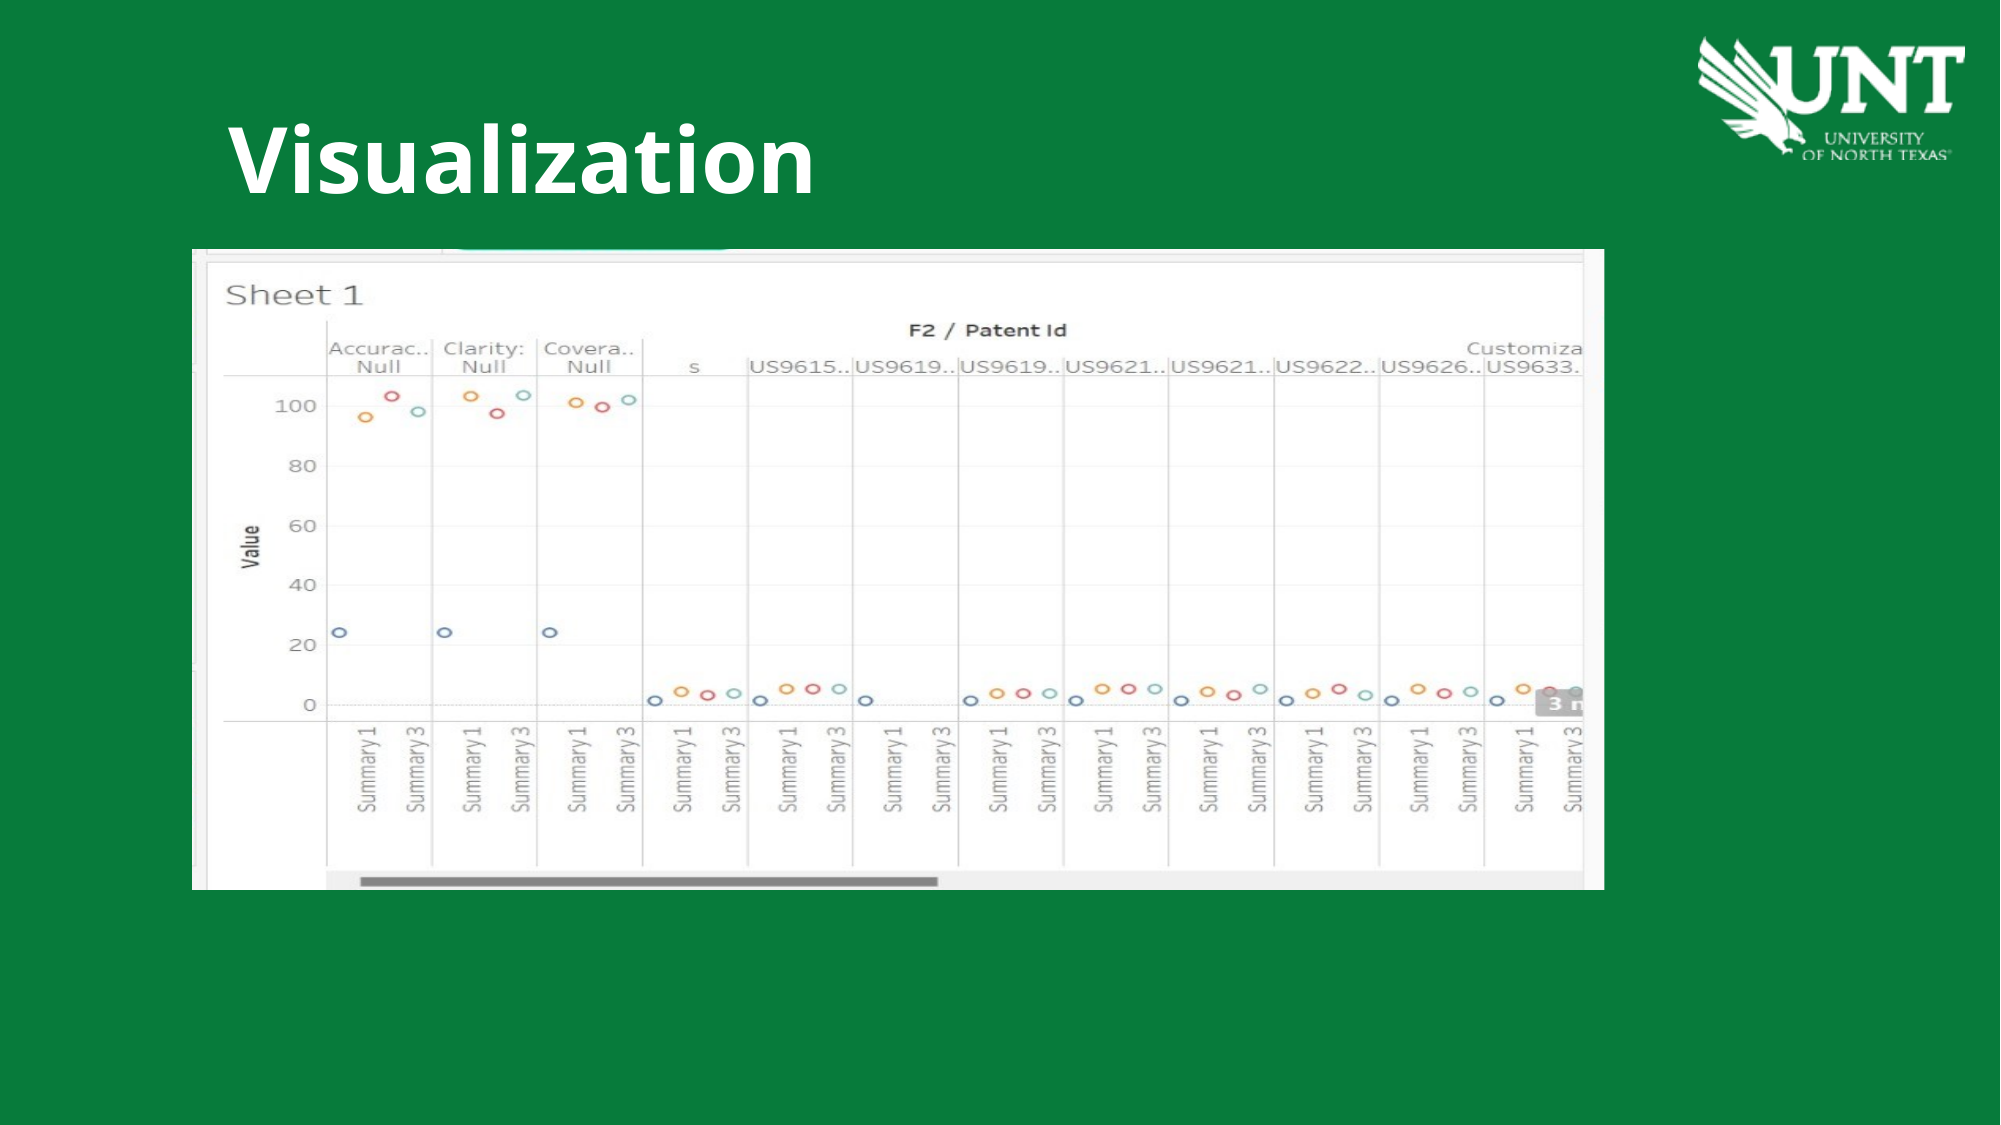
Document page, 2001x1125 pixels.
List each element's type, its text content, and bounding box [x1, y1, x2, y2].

text_box Visualization [214, 94, 1517, 219]
picture [192, 249, 1605, 890]
